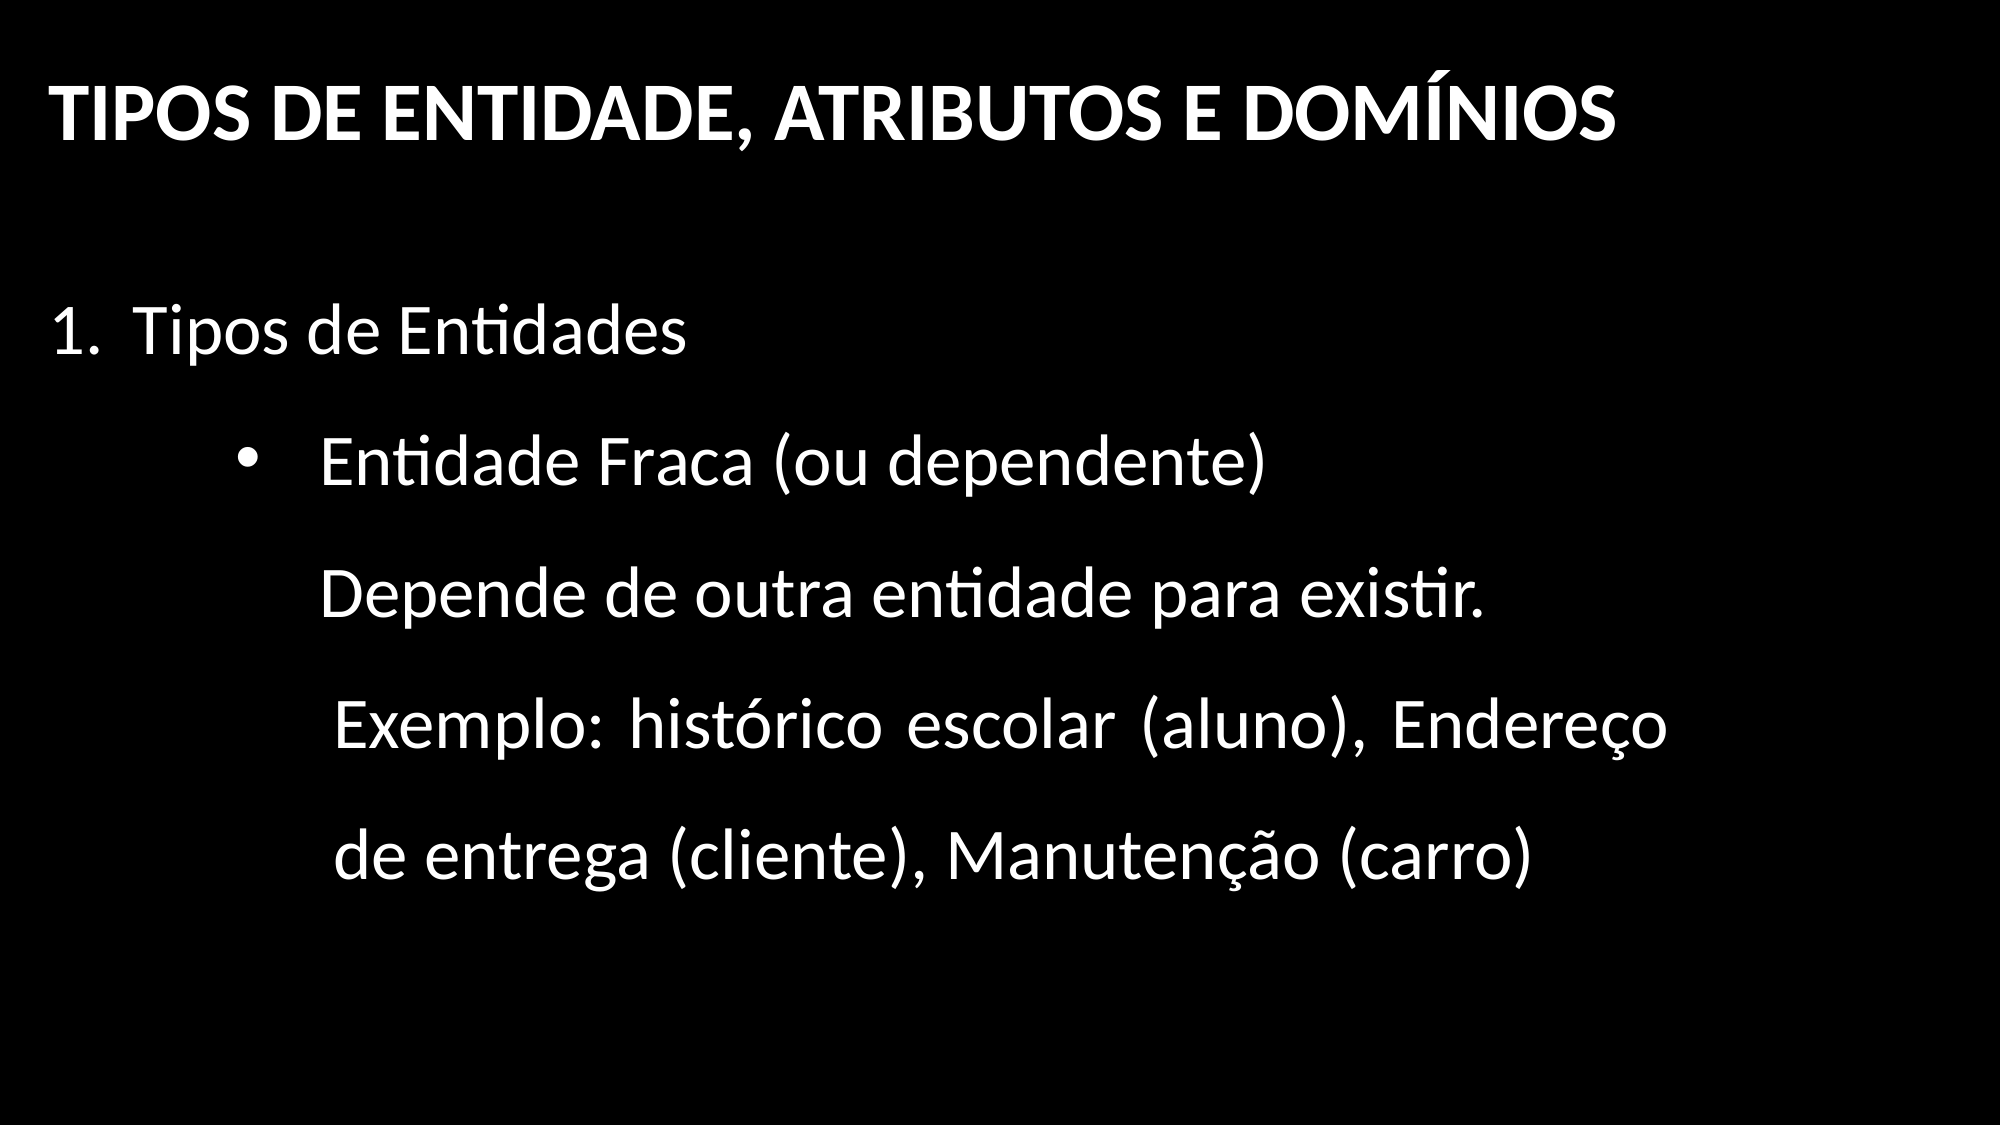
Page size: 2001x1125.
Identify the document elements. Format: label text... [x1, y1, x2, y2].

text_box TIPOS DE ENTIDADE, ATRIBUTOS E DOMÍNIOS [33, 0, 1853, 165]
text_box Tipos de Entidades Entidade Fraca (ou dependente) Depende de outra entidade para existir. Exemplo: histórico escolar (aluno), Endereço de entrega (cliente), Manutenção (carro) [33, 230, 1685, 902]
